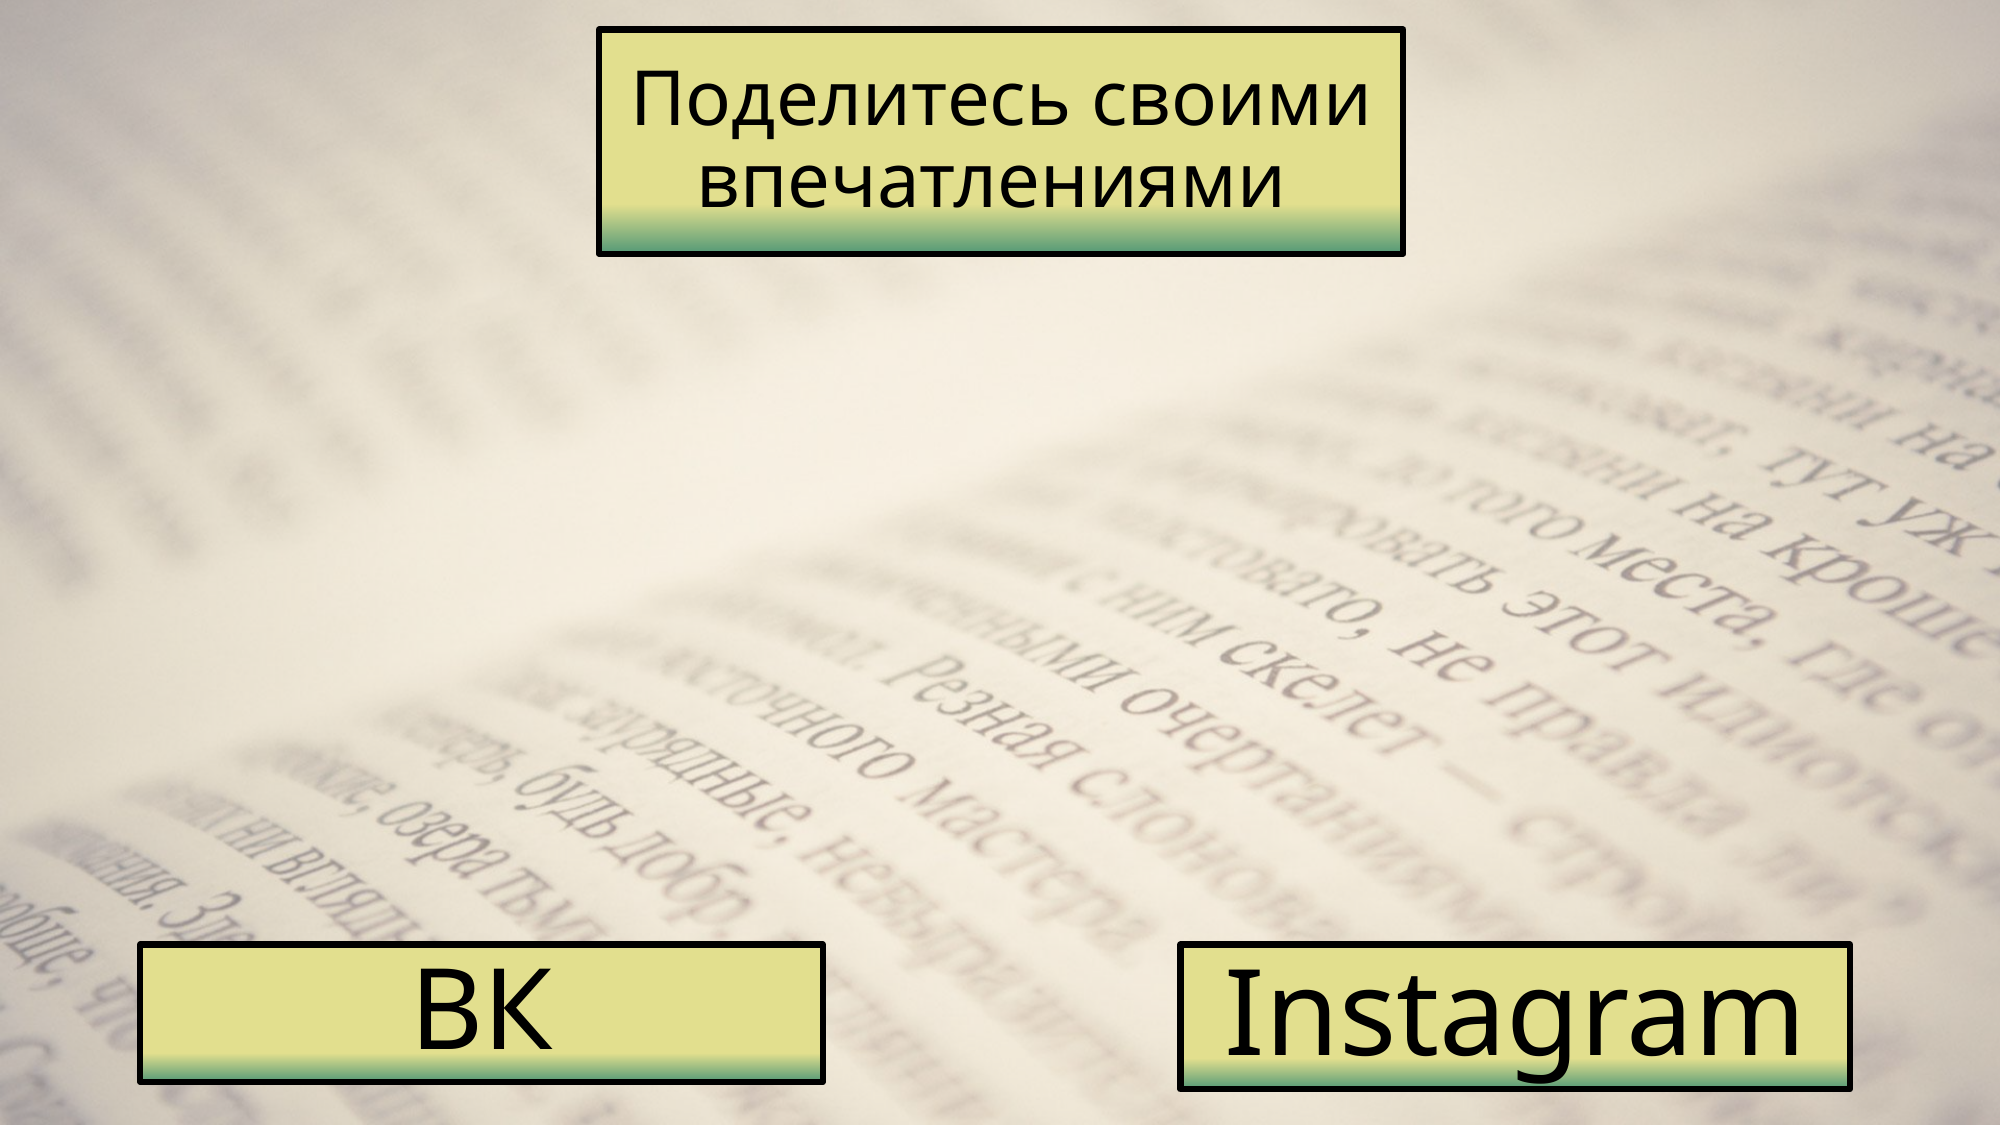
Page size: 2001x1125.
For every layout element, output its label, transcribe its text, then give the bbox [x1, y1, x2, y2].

text_box Поделитесь своими впечатлениями [598, 29, 1404, 254]
text_box Instagram [1180, 944, 1850, 1090]
text_box ВК [140, 944, 823, 1082]
